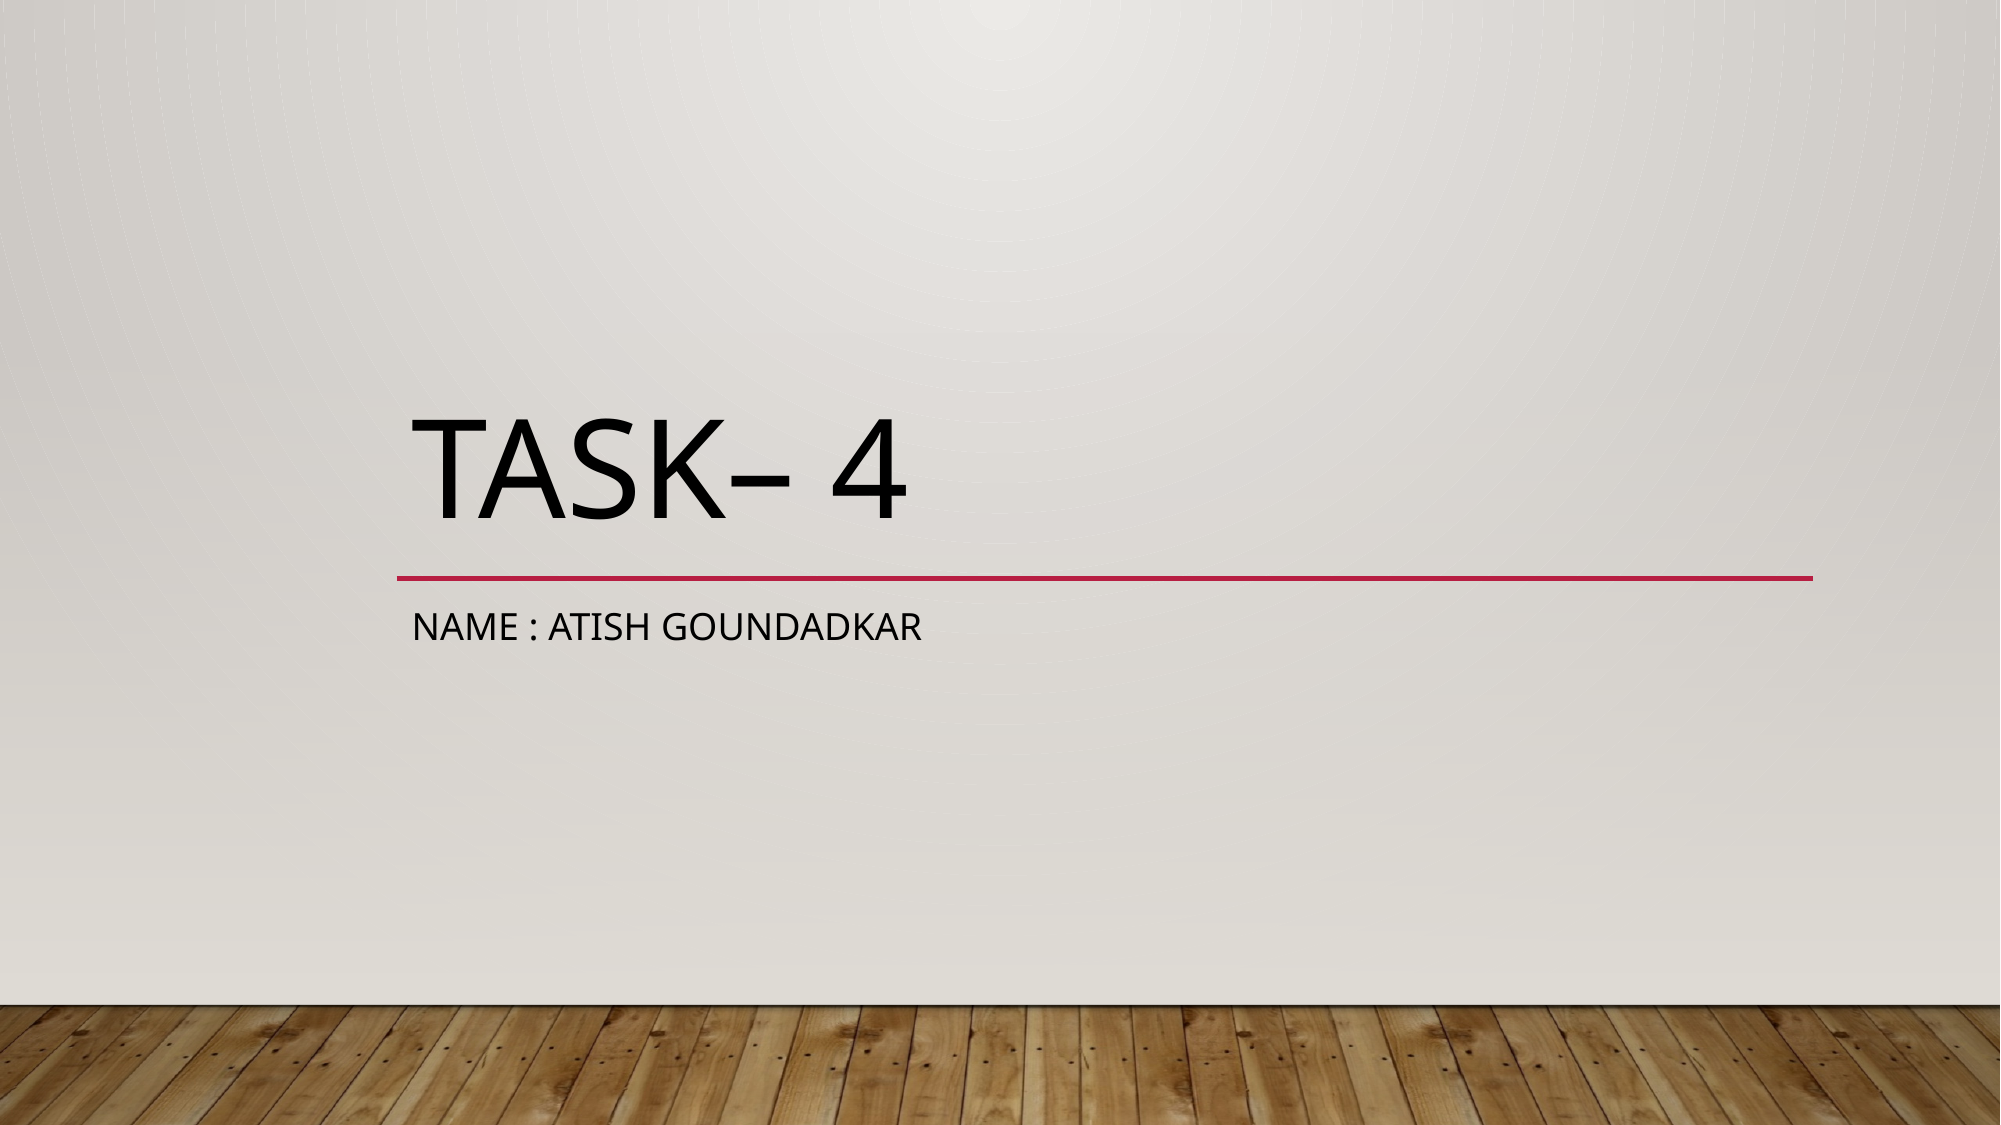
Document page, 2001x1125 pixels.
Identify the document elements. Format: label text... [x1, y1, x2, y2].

title Task– 4 [396, 131, 1814, 549]
subtitle Name : Atish GOUNDADKAR [396, 579, 1814, 740]
picture [0, 1005, 2000, 1125]
